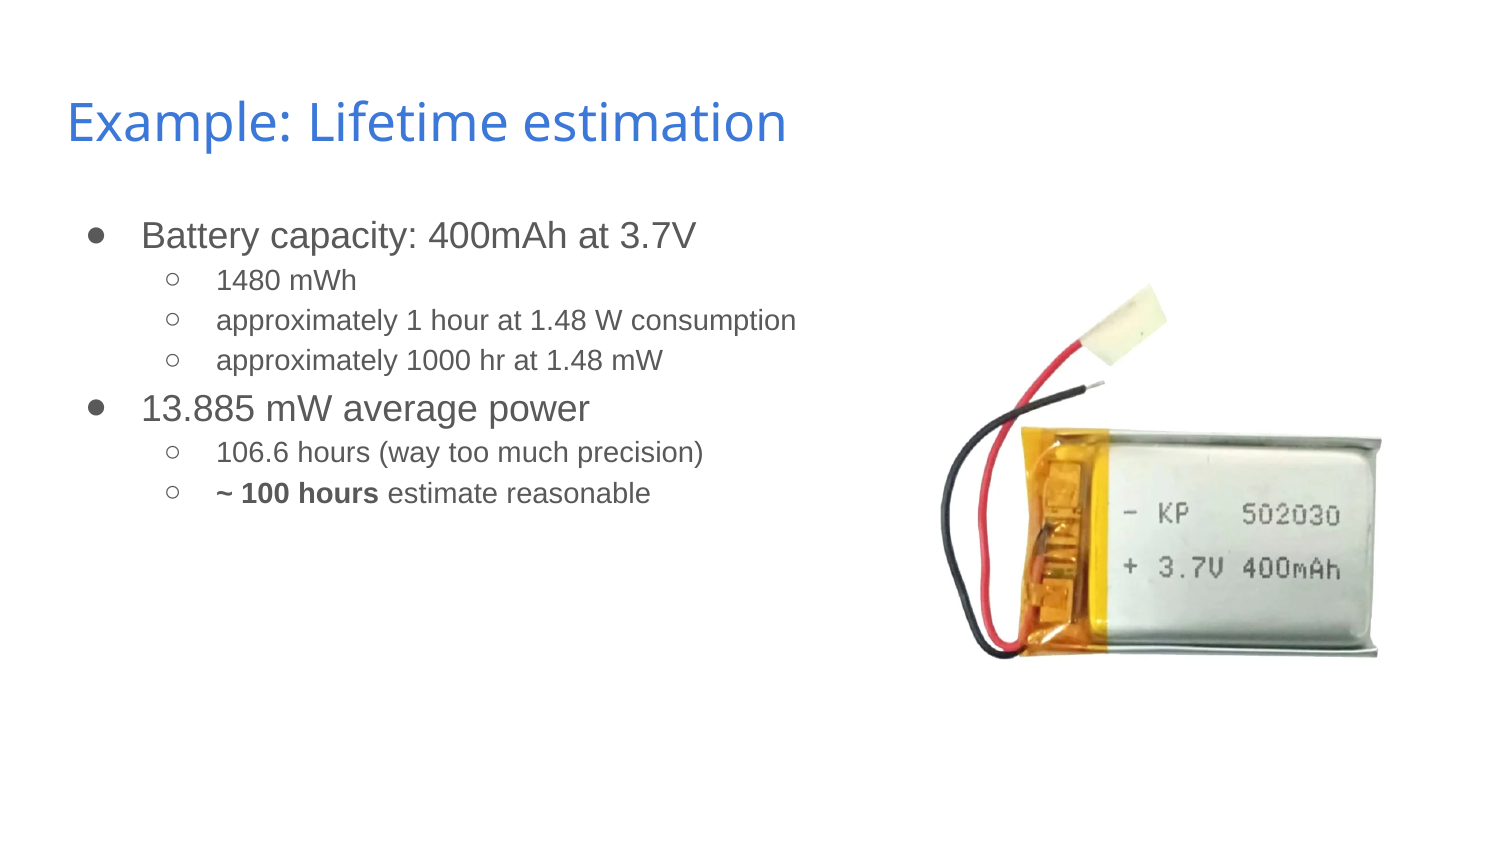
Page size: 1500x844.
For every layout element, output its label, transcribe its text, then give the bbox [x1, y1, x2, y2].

title Example: Lifetime estimation [51, 72, 1449, 167]
list Battery capacity: 400mAh at 3.7V 1480 mWh approximately 1 hour at 1.48 W consumption approximately 1000 hr at 1.48 mW 13.885 mW average power 106.6 hours (way too much precision) ~ 100 hours estimate reasonable [51, 189, 833, 750]
picture [871, 188, 1450, 767]
